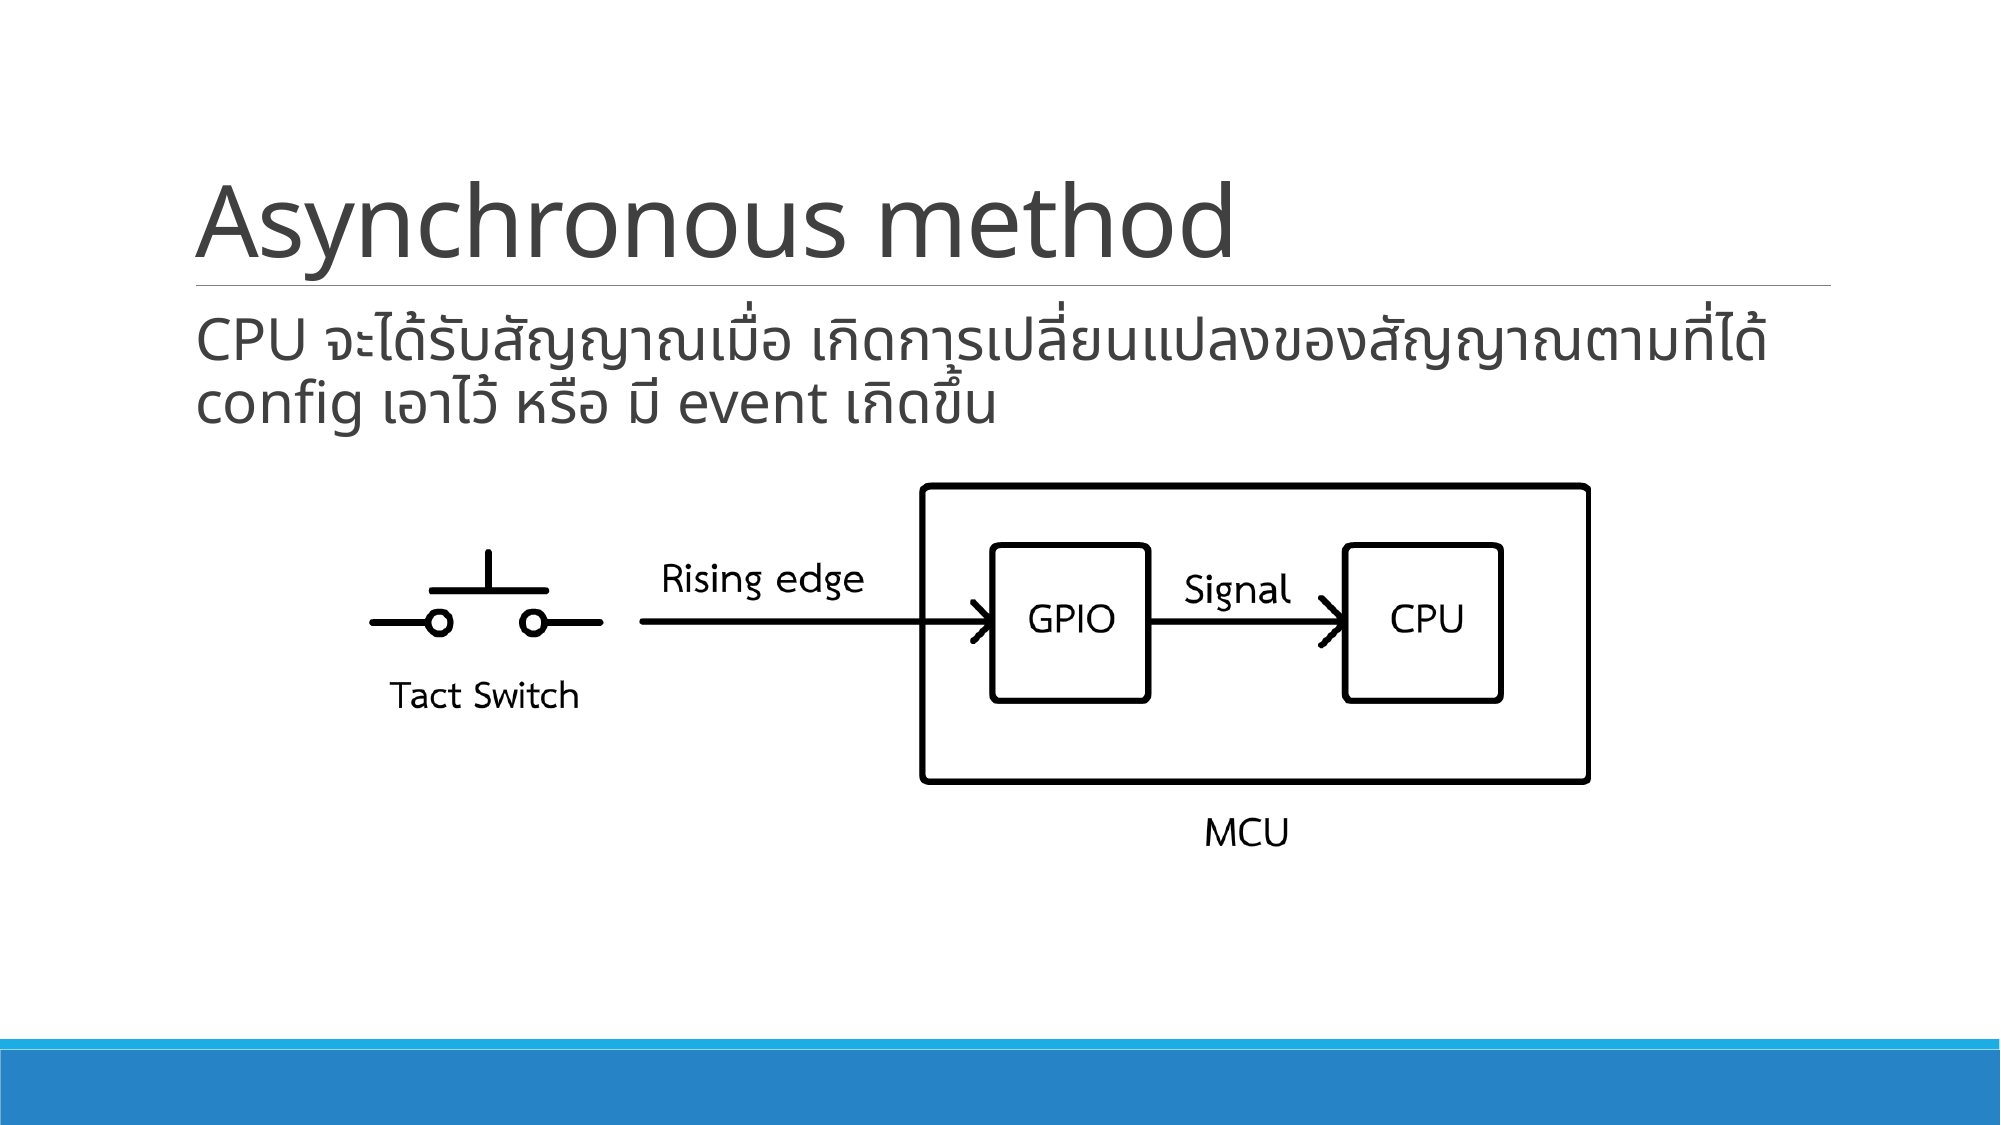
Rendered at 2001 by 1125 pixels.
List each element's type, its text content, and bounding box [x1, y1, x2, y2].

title Asynchronous method [180, 47, 1830, 285]
picture [368, 482, 1591, 873]
list CPU จะได้รับสัญญาณเมื่อ เกิดการเปลี่ยนแปลงของสัญญาณตามที่ได้ config เอาไว้ หรือ มี event เกิดขึ้น [180, 302, 1830, 963]
